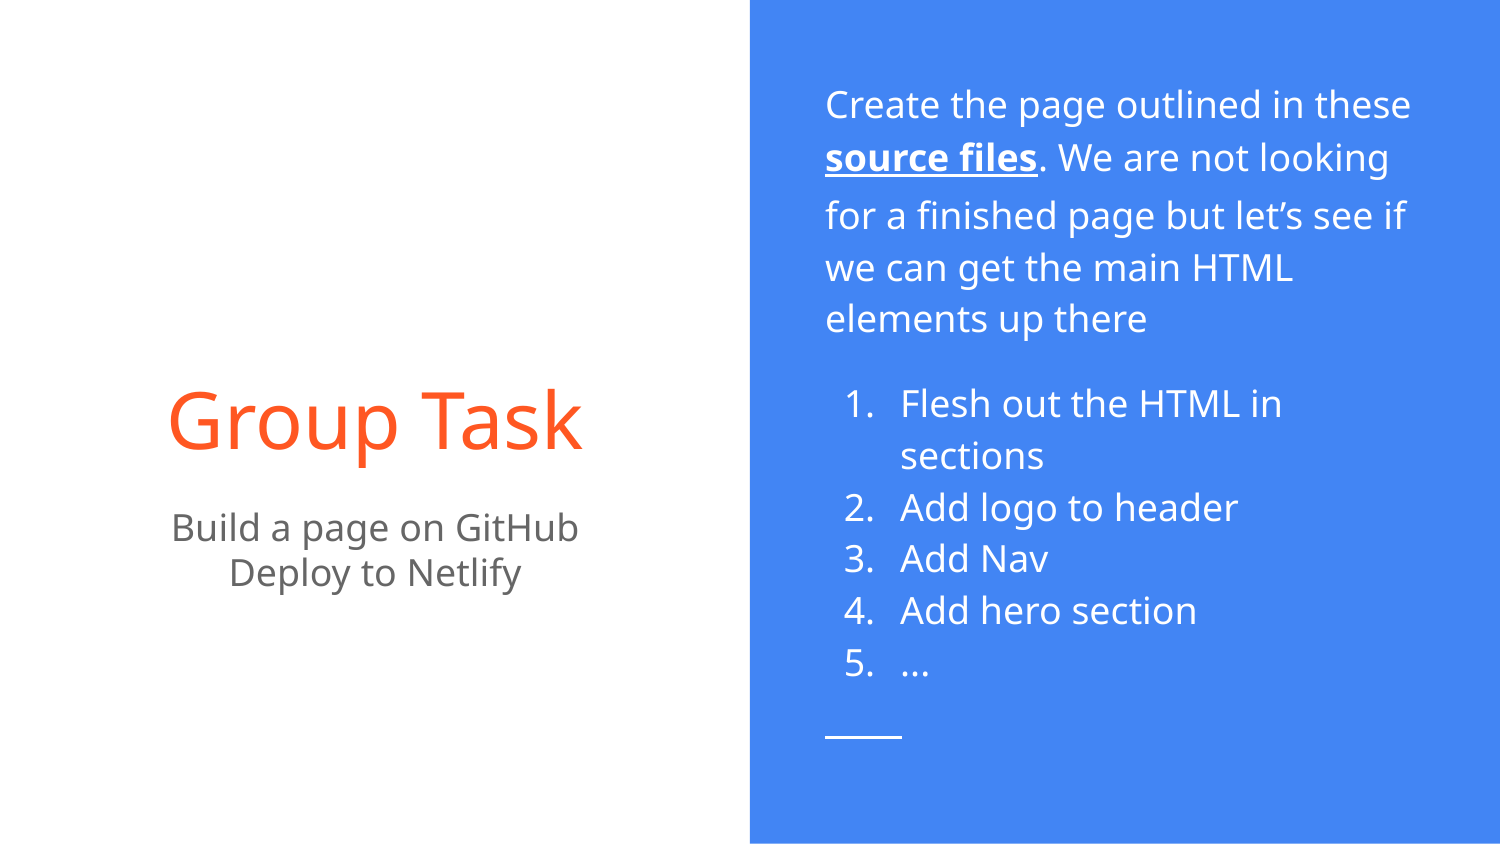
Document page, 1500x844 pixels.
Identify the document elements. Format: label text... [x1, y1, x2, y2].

list Create the page outlined in these source files. We are not looking for a finished page but let’s see if we can get the main HTML elements up there Flesh out the HTML in sections Add logo to header Add Nav Add hero section ... [810, 118, 1440, 725]
title Group Task [43, 225, 708, 481]
subtitle Build a page on GitHub Deploy to Netlify [43, 489, 708, 710]
